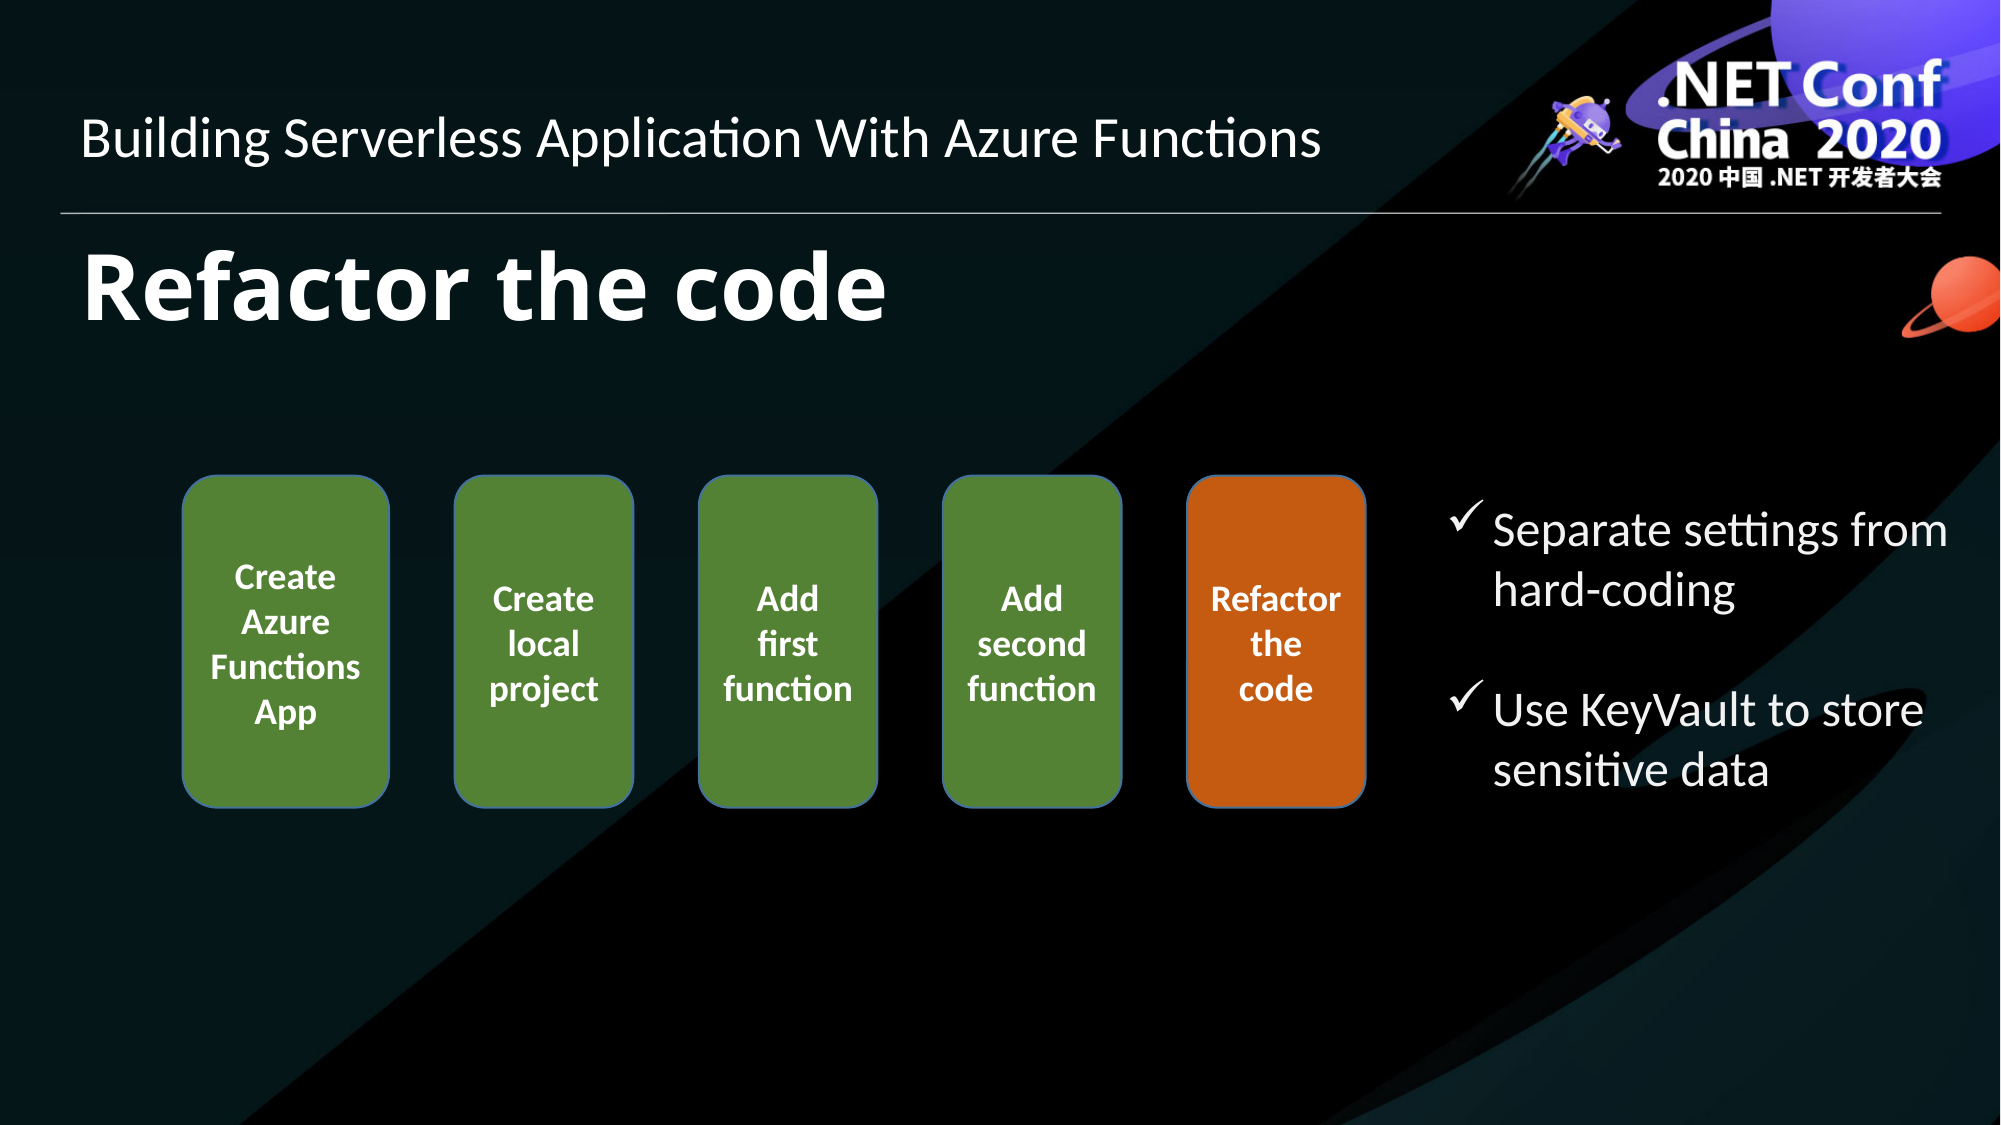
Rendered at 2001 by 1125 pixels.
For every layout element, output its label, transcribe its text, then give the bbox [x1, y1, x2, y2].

text_box Add second function [941, 474, 1123, 809]
text_box Add first function [697, 474, 879, 809]
text_box Separate settings from hard-coding Use KeyVault to store sensitive data [1431, 489, 1980, 805]
text_box Create local project [453, 474, 635, 809]
text_box Refactor the code [1185, 474, 1367, 809]
text_box Create Azure Functions App [181, 474, 391, 809]
text_box Building Serverless Application With Azure Functions [65, 91, 1503, 177]
title Refactor the code [65, 216, 1956, 365]
picture [0, 0, 2001, 1125]
